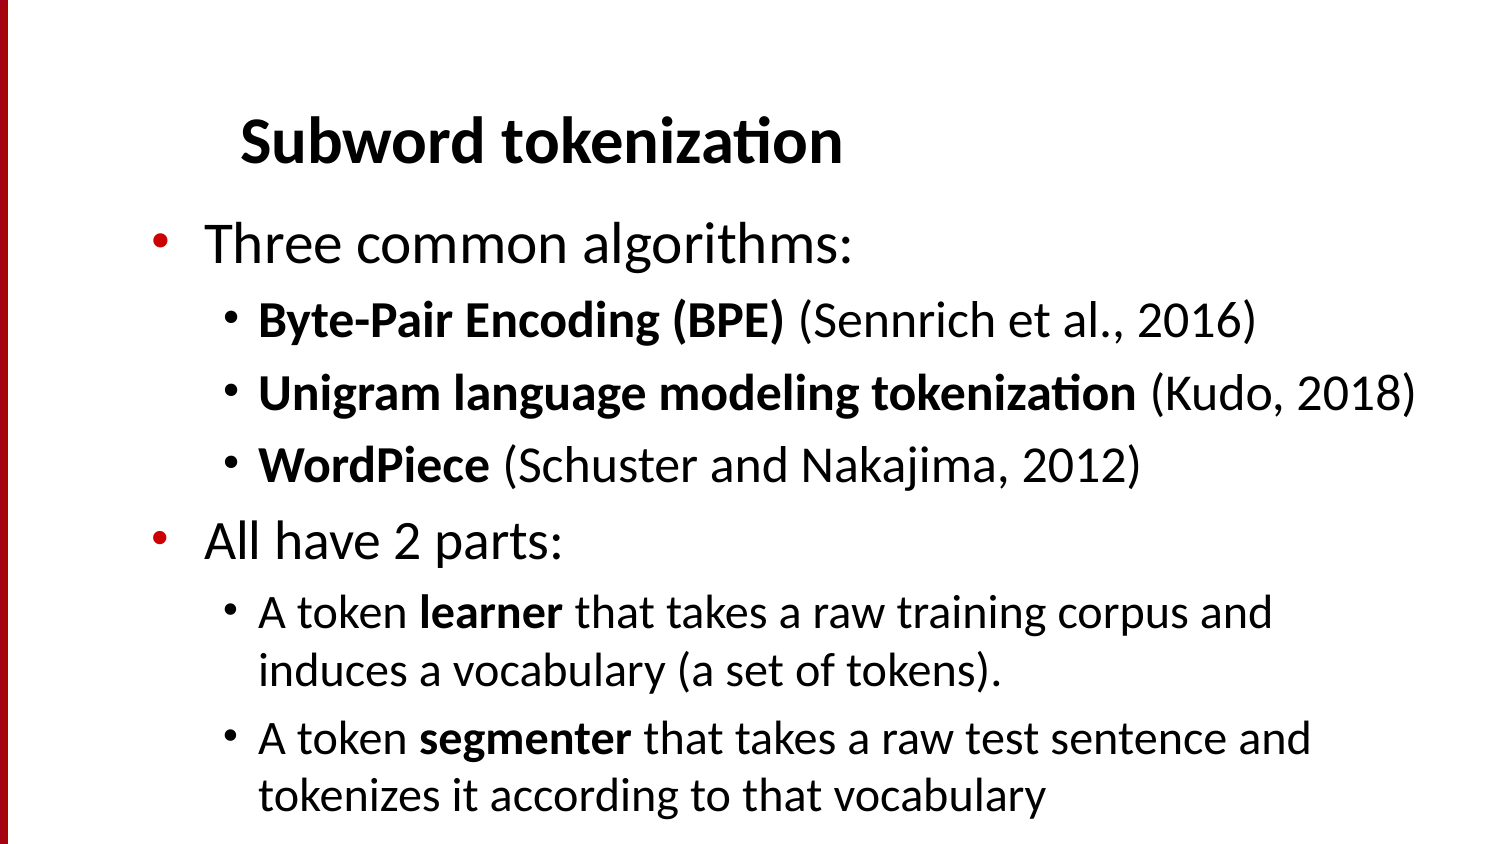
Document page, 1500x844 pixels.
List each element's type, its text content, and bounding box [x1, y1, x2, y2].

title Subword tokenization [225, 62, 1450, 185]
list Three common algorithms: Byte-Pair Encoding (BPE) (Sennrich et al., 2016) Unigram language modeling tokenization (Kudo, 2018) WordPiece (Schuster and Nakajima, 2012) All have 2 parts: A token learner that takes a raw training corpus and induces a vocabulary (a set of tokens). A token segmenter that takes a raw test sentence and tokenizes it according to that vocabulary [135, 196, 1438, 844]
